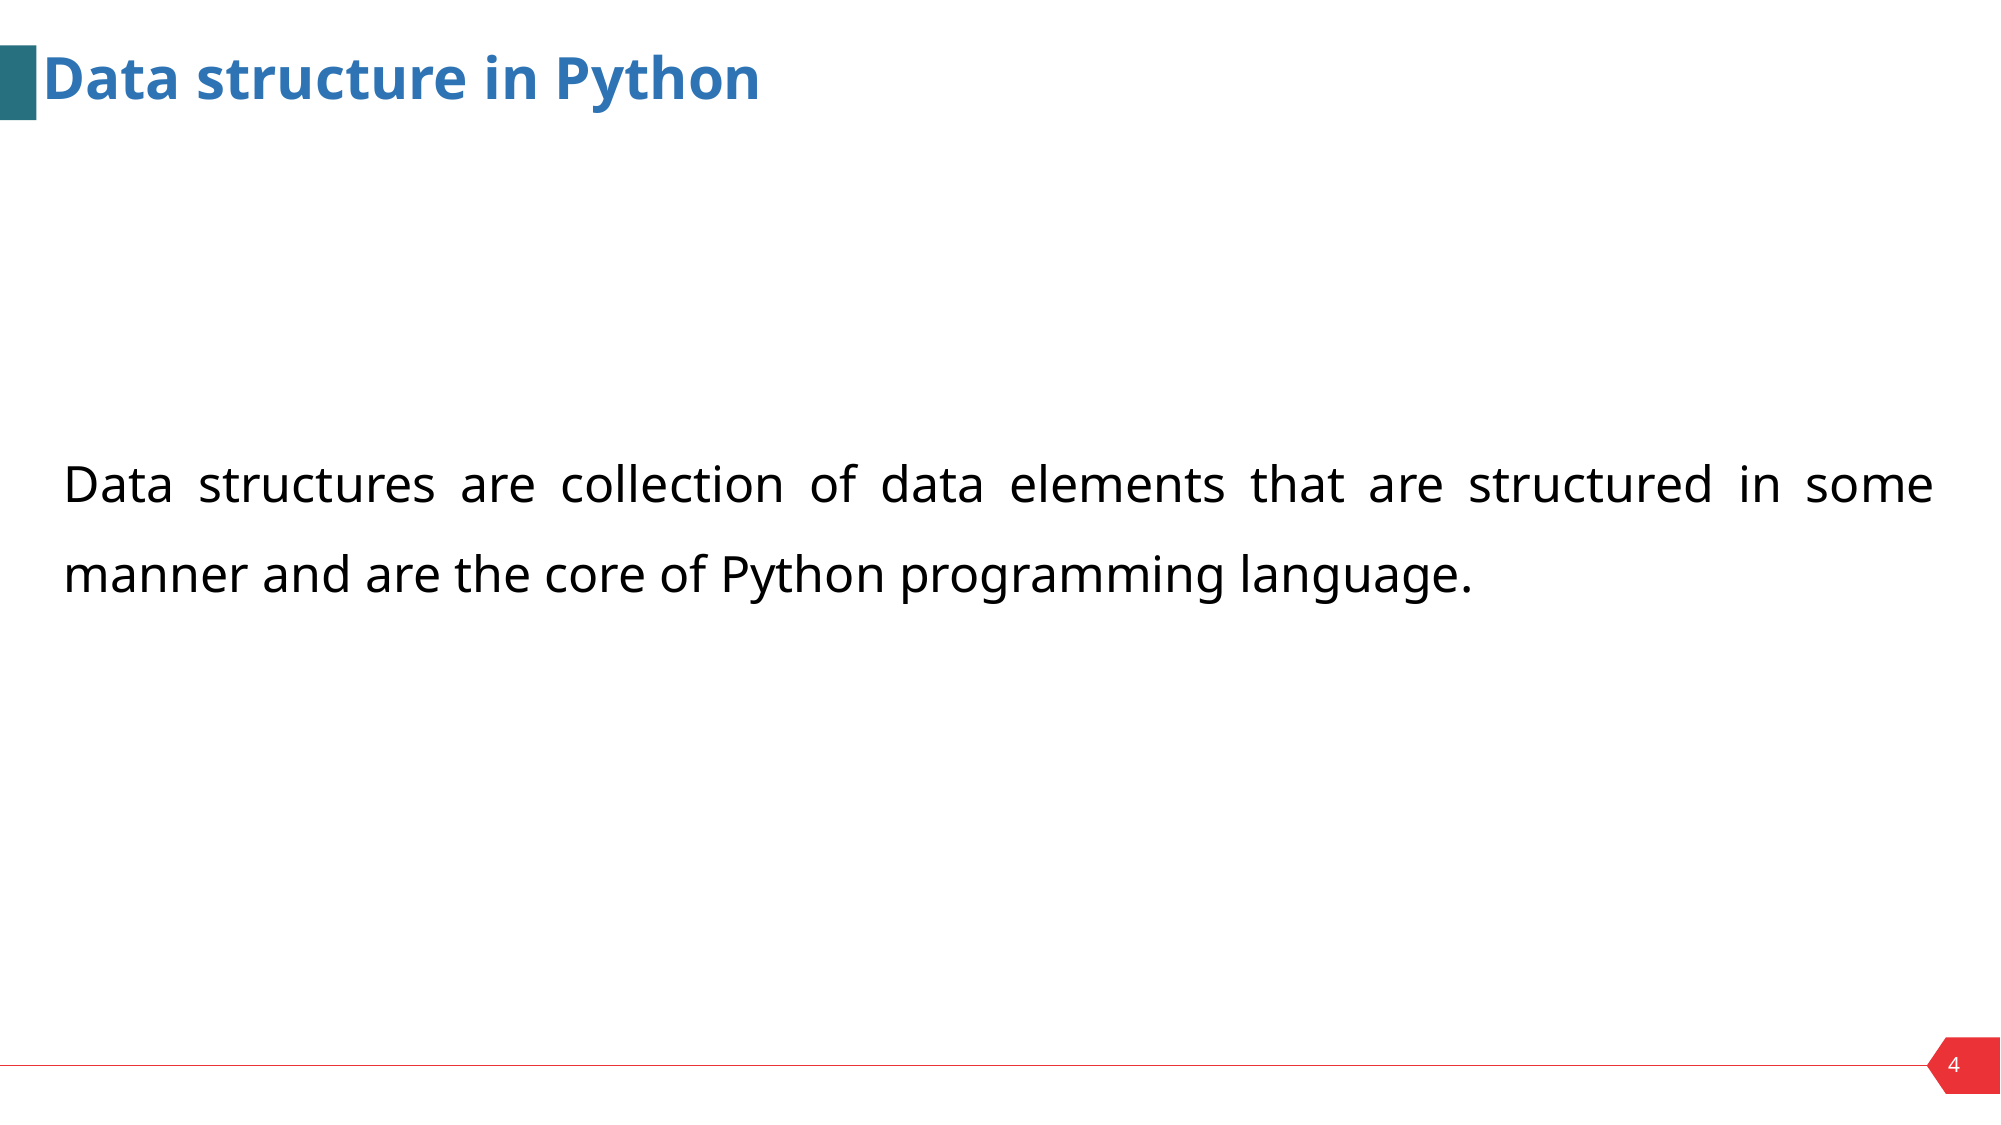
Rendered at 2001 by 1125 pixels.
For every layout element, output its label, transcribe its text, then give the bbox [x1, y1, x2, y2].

text_box Data structures are collection of data elements that are structured in some manner and are the core of Python programming language. [49, 415, 1951, 610]
text_box Data structure in Python [27, 33, 1158, 122]
